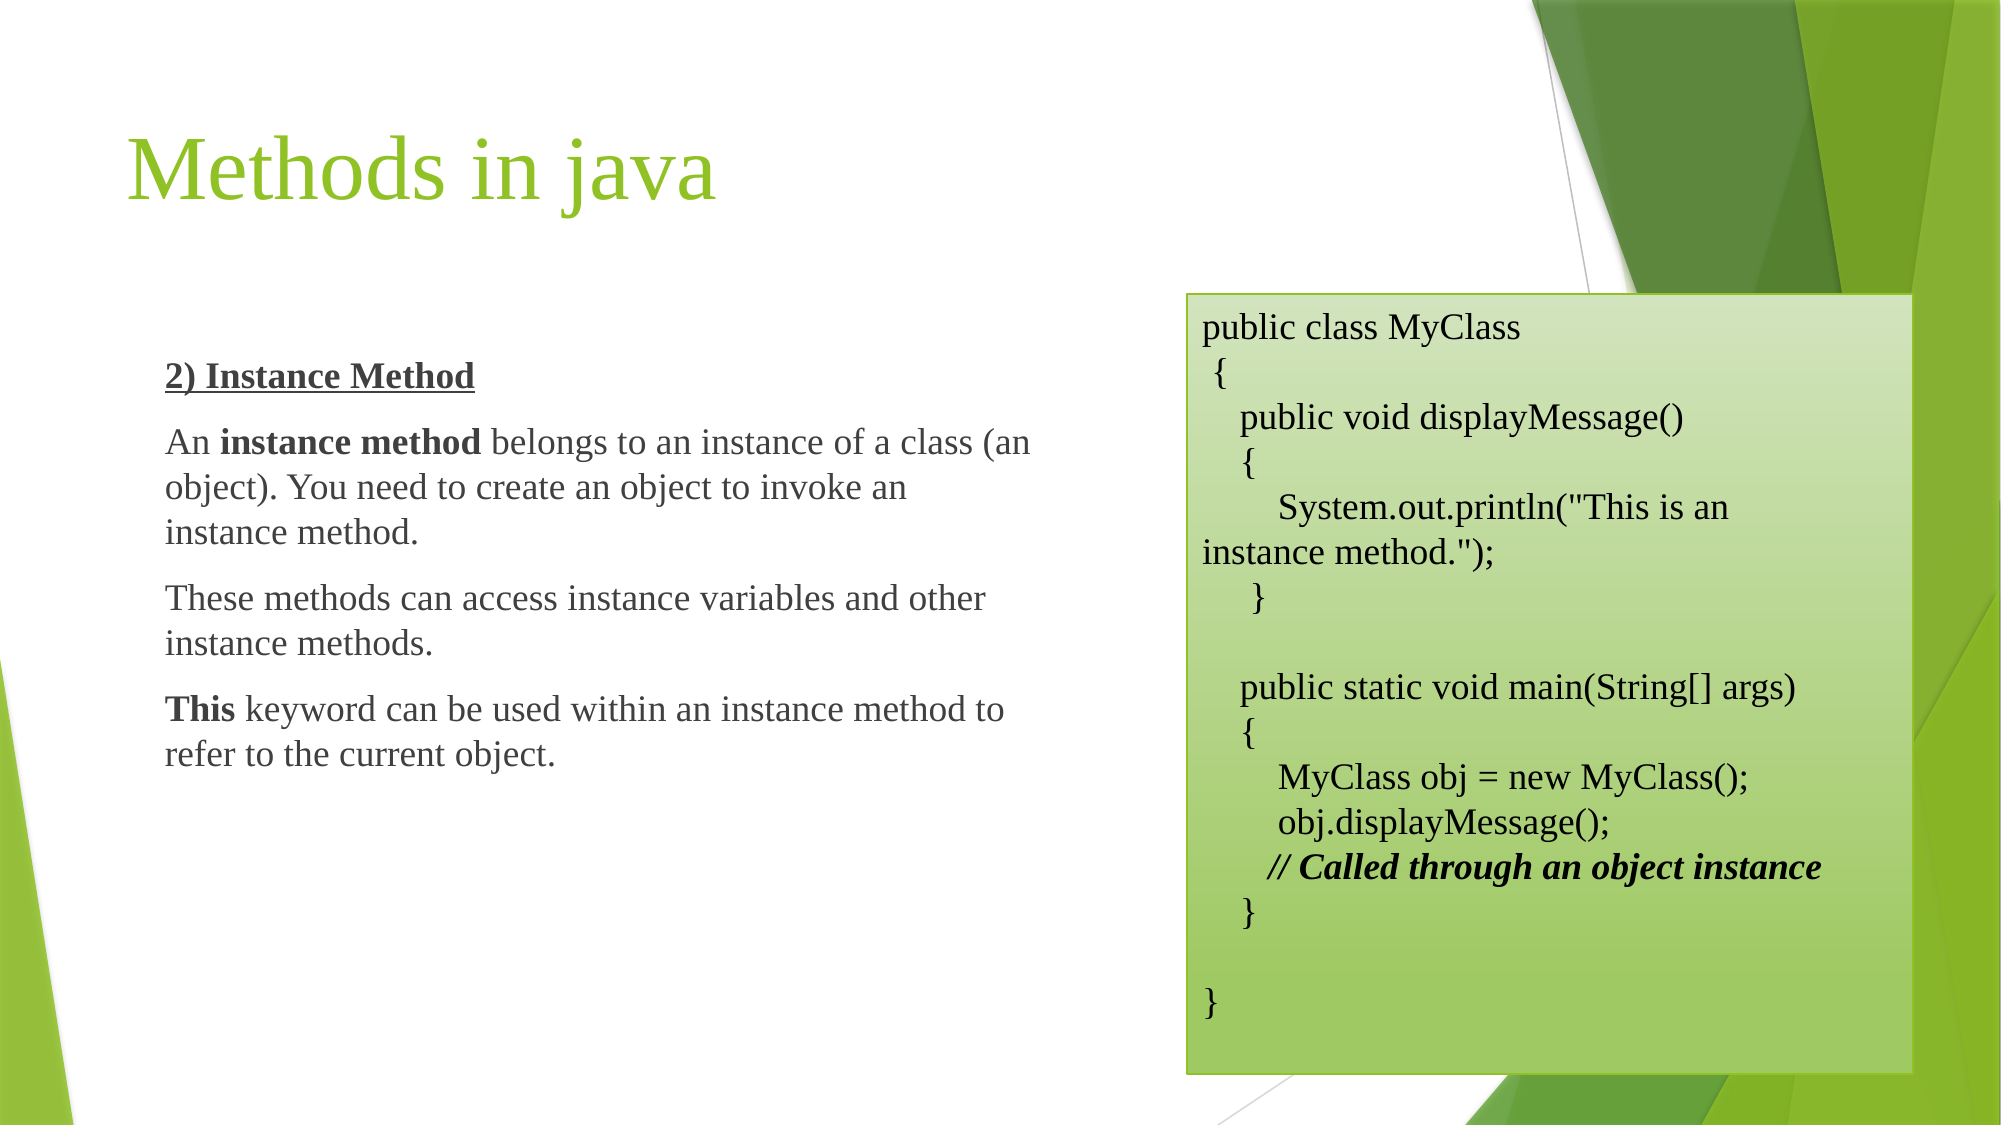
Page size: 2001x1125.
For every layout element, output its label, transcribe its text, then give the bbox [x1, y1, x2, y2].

title Methods in java [111, 99, 1522, 317]
text_box public class MyClass { public void displayMessage() { System.out.println("This is an instance method."); } public static void main(String[] args) { MyClass obj = new MyClass(); obj.displayMessage(); // Called through an object instance } } [1186, 293, 1914, 1075]
list 2) Instance Method An instance method belongs to an instance of a class (an object). You need to create an object to invoke an instance method. These methods can access instance variables and other instance methods. This keyword can be used within an instance method to refer to the current object. [149, 343, 1050, 967]
